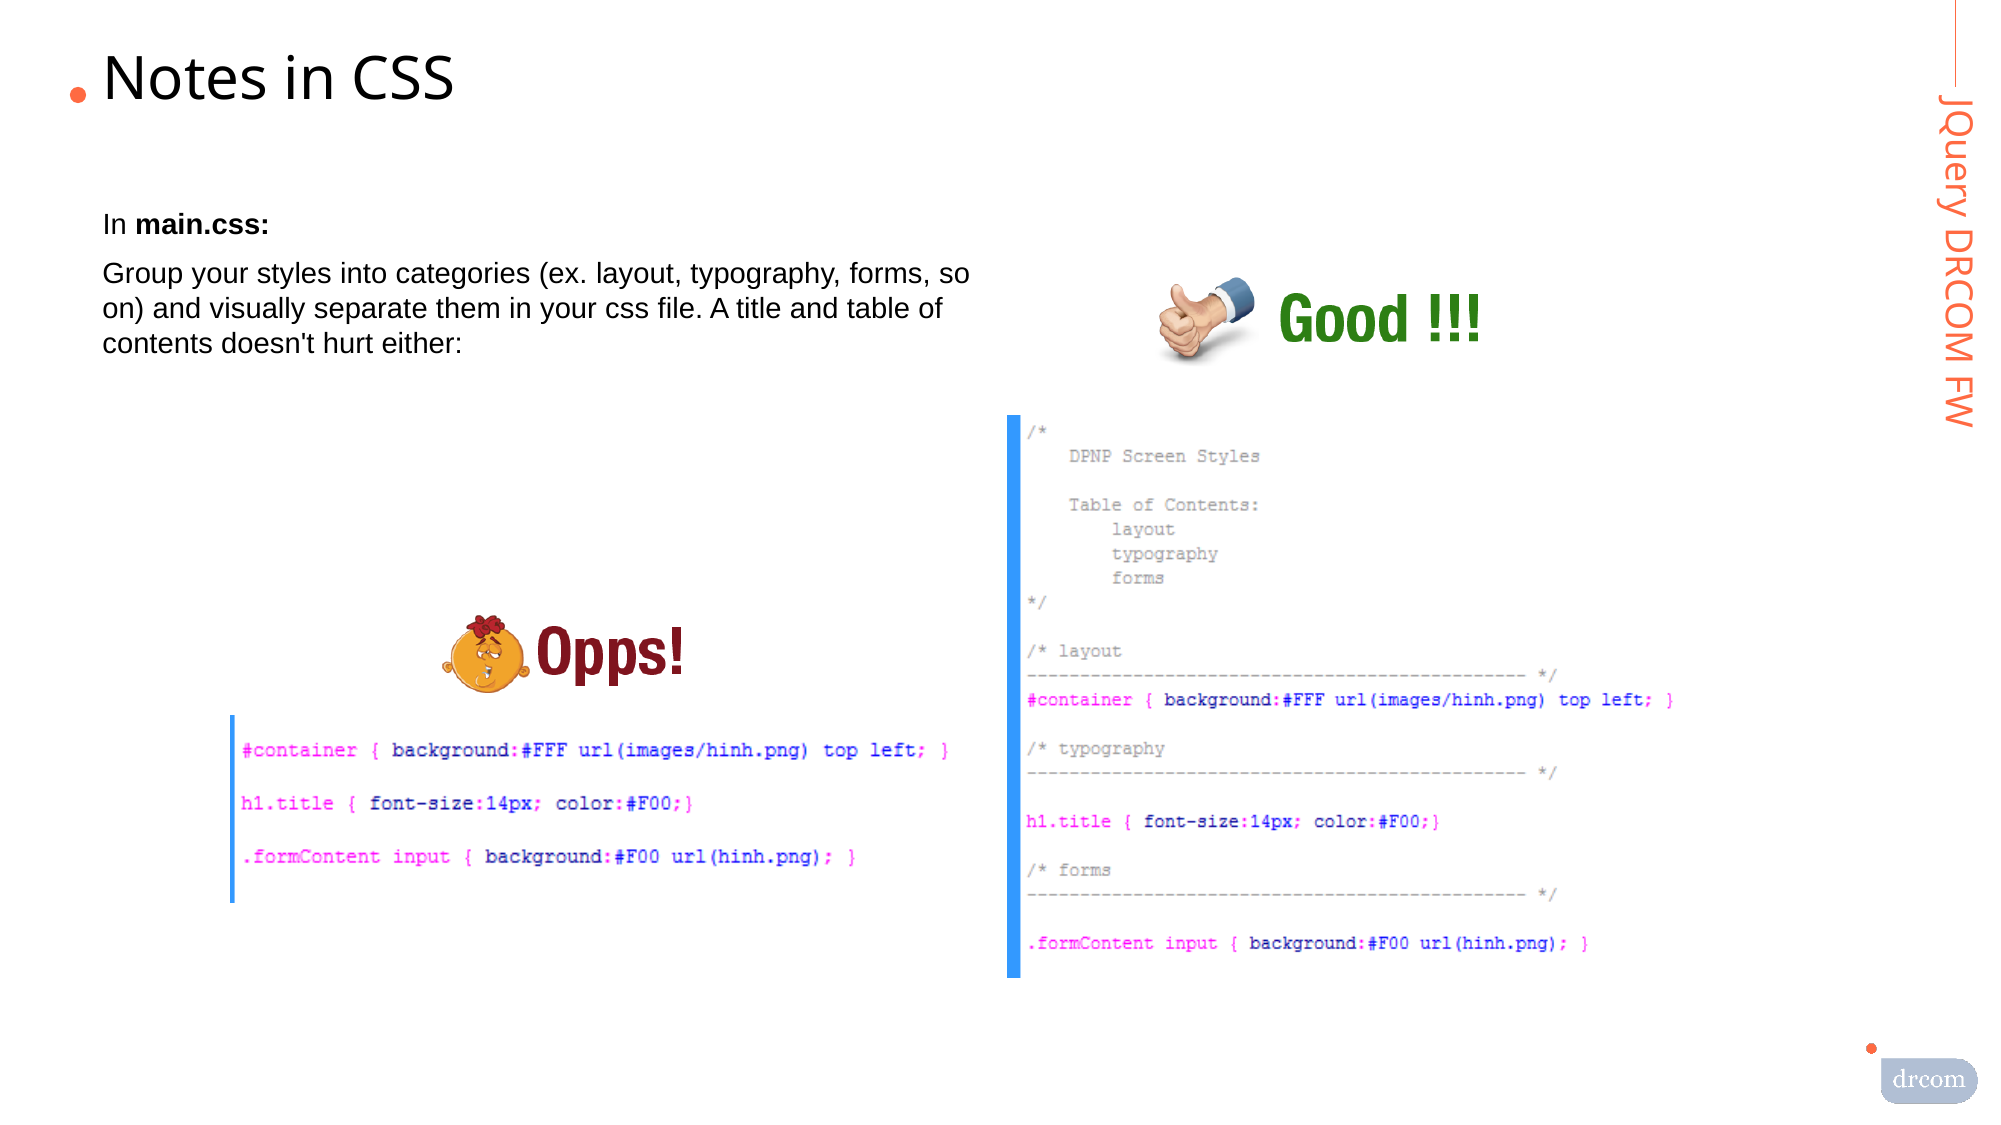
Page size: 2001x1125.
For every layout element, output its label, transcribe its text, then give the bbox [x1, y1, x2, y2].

title Notes in CSS [87, 40, 1812, 121]
list In main.css: [87, 198, 311, 263]
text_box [230, 277, 1706, 978]
text_box Group your styles into categories (ex. layout, typography, forms, so on) and visually separate them in your css file. A title and table of contents doesn't hurt either: [87, 247, 1033, 367]
list JQuery DRCOM FW [1931, 83, 1986, 823]
picture [1851, 1028, 2000, 1125]
